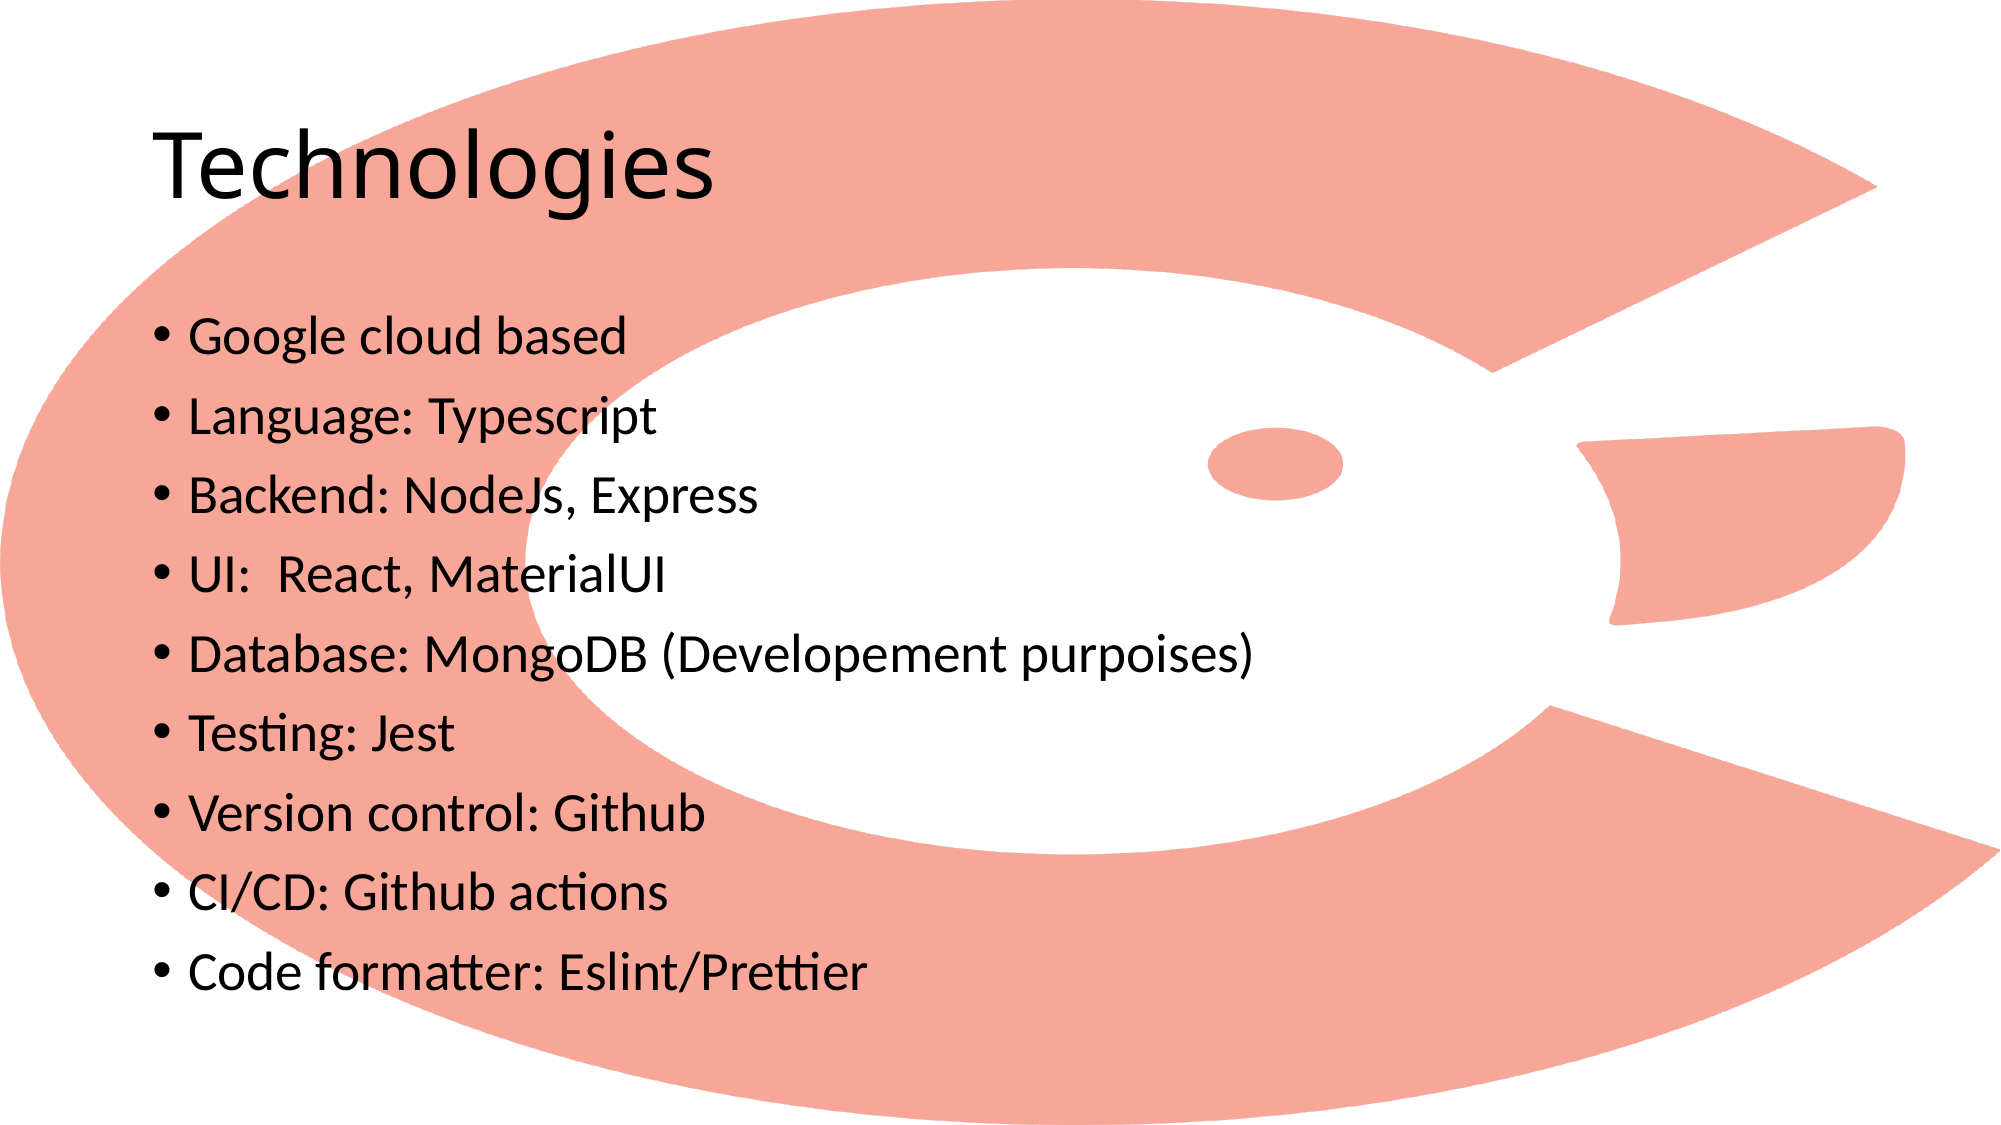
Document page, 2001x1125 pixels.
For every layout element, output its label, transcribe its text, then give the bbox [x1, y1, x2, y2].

title Technologies [137, 59, 1863, 278]
list Google cloud based Language: Typescript Backend: NodeJs, Express UI: React, MaterialUI Database: MongoDB (Developement purpoises) Testing: Jest Version control: Github CI/CD: Github actions Code formatter: Eslint/Prettier [137, 299, 1863, 1014]
